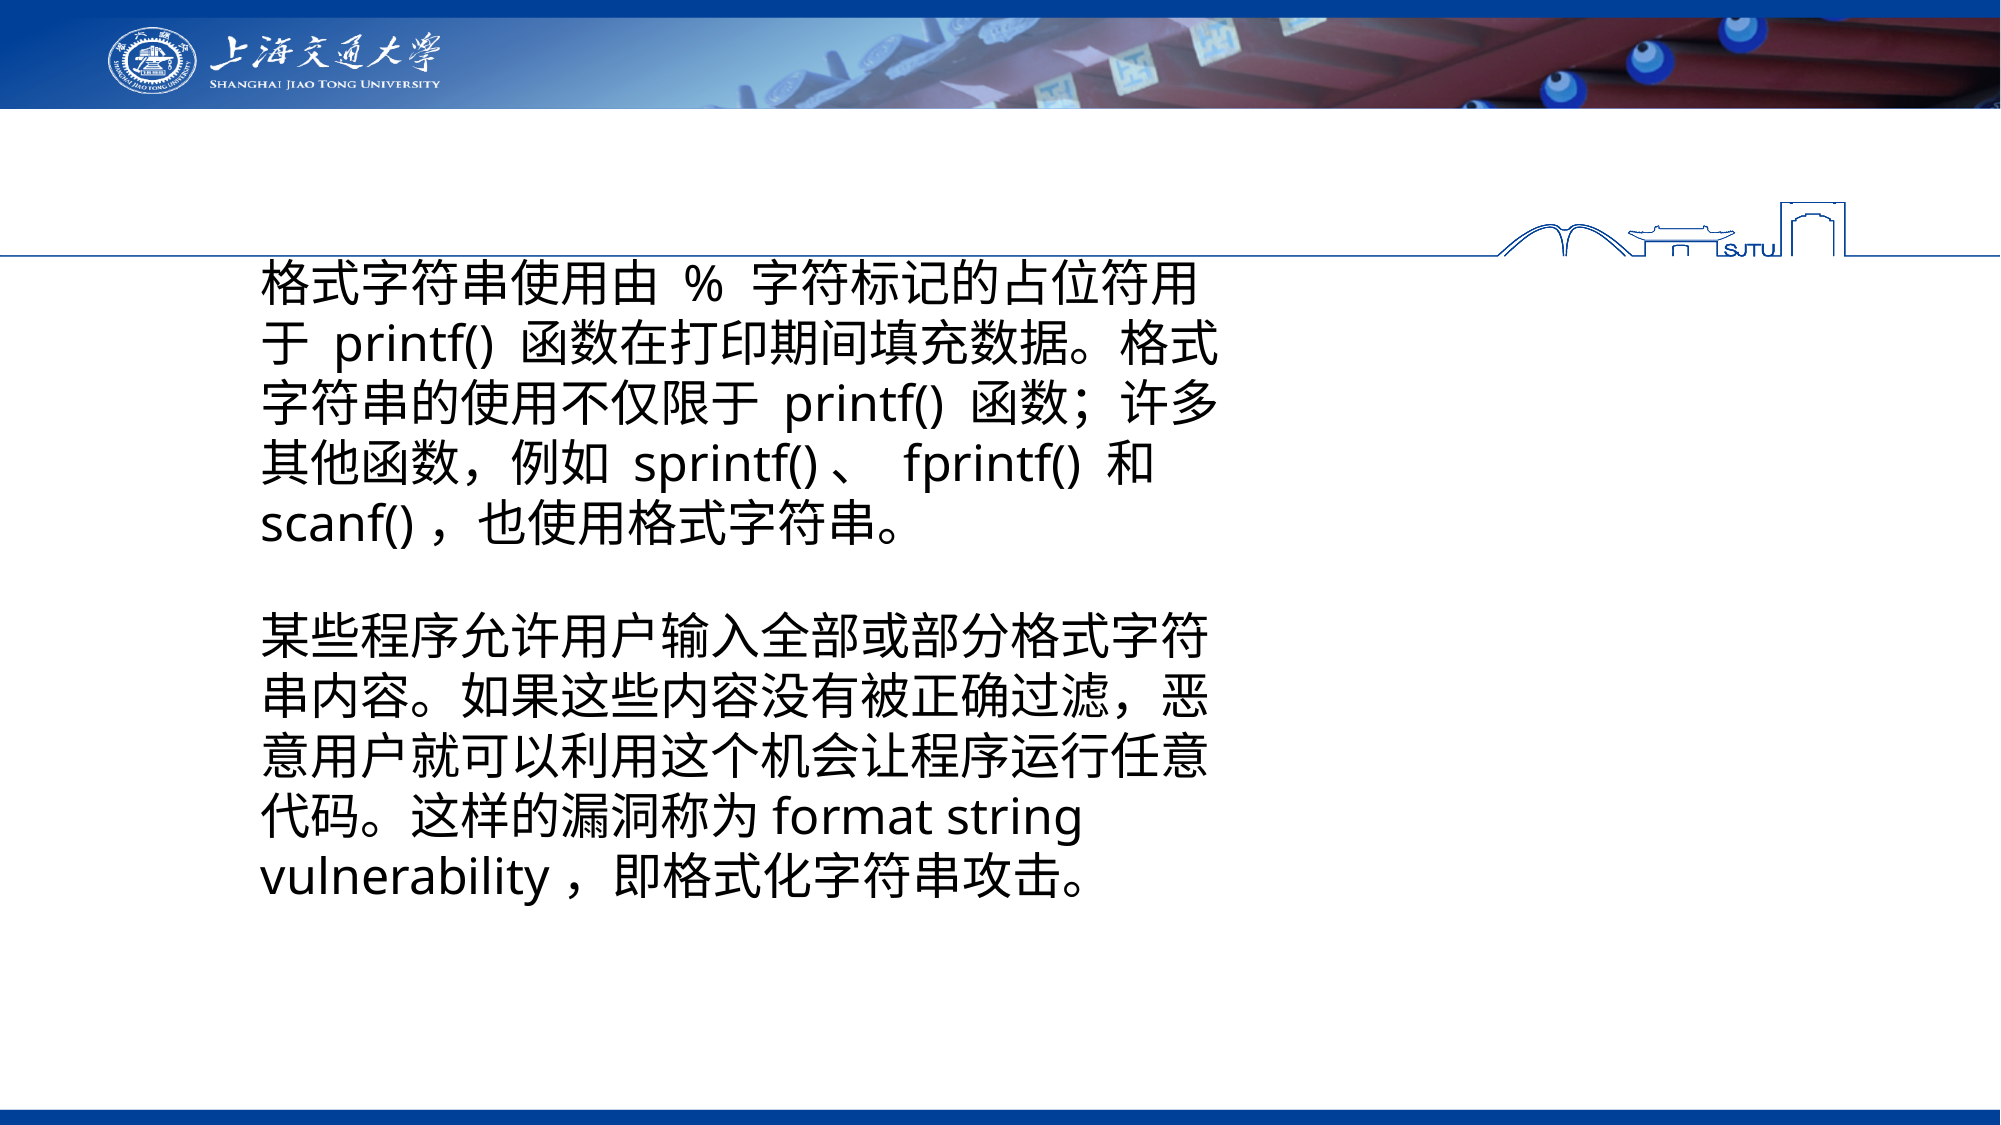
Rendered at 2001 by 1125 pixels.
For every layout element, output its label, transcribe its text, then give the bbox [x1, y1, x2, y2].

picture [0, 0, 2001, 109]
text_box 某些程序允许用户输入全部或部分格式字符串内容。如果这些内容没有被正确过滤，恶意用户就可以利用这个机会让程序运行任意代码。这样的漏洞称为format string vulnerability，即格式化字符串攻击。 [246, 596, 1246, 912]
text_box 格式字符串使用由 % 字符标记的占位符用于 printf() 函数在打印期间填充数据。格式字符串的使用不仅限于 printf() 函数；许多其他函数，例如 sprintf()、 fprintf() 和 scanf()，也使用格式字符串。 [246, 244, 1246, 560]
